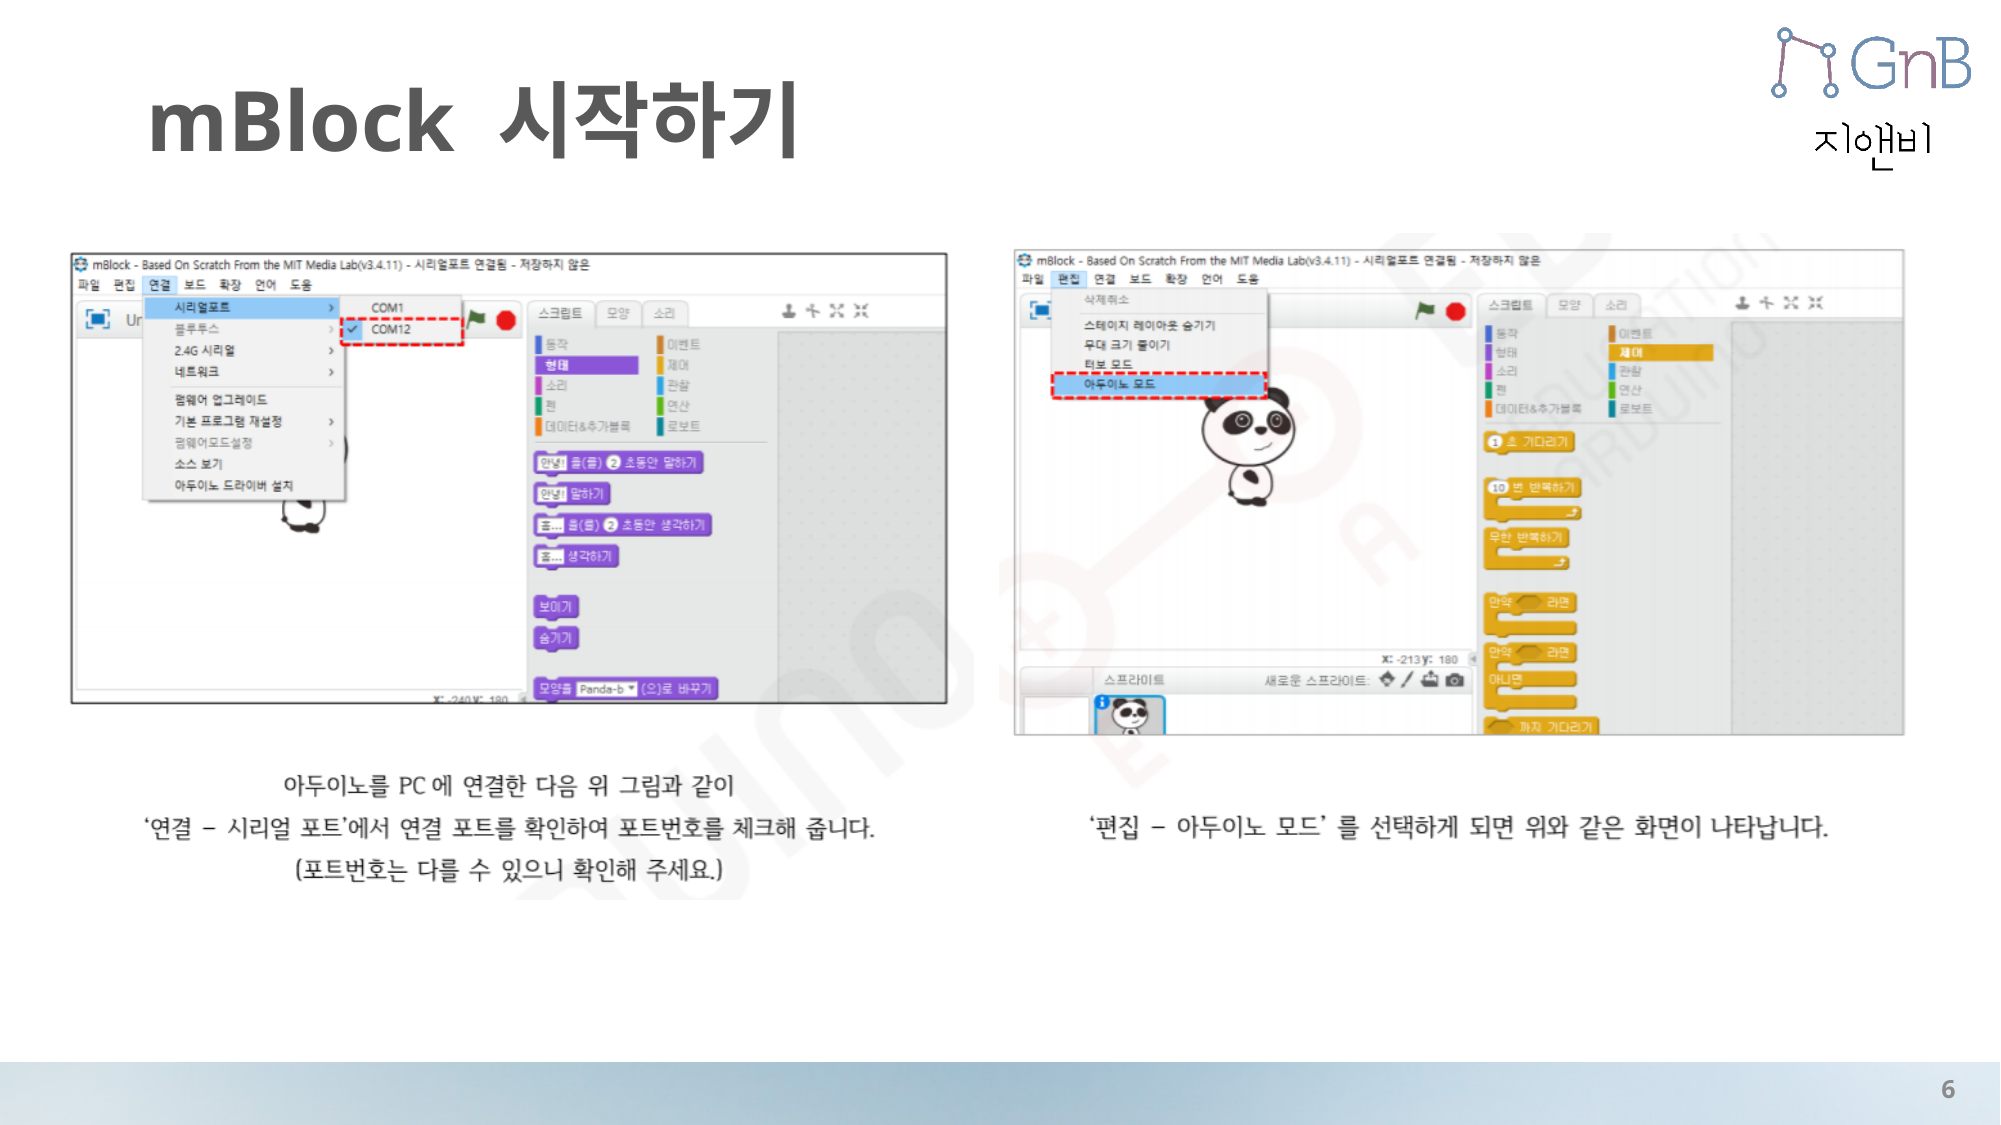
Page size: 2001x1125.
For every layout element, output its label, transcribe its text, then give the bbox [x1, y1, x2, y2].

picture [56, 241, 974, 900]
picture [999, 233, 1944, 892]
picture [1771, 0, 1971, 199]
text_box mBlock 시작하기 [131, 61, 819, 176]
picture [0, 1062, 2000, 1125]
